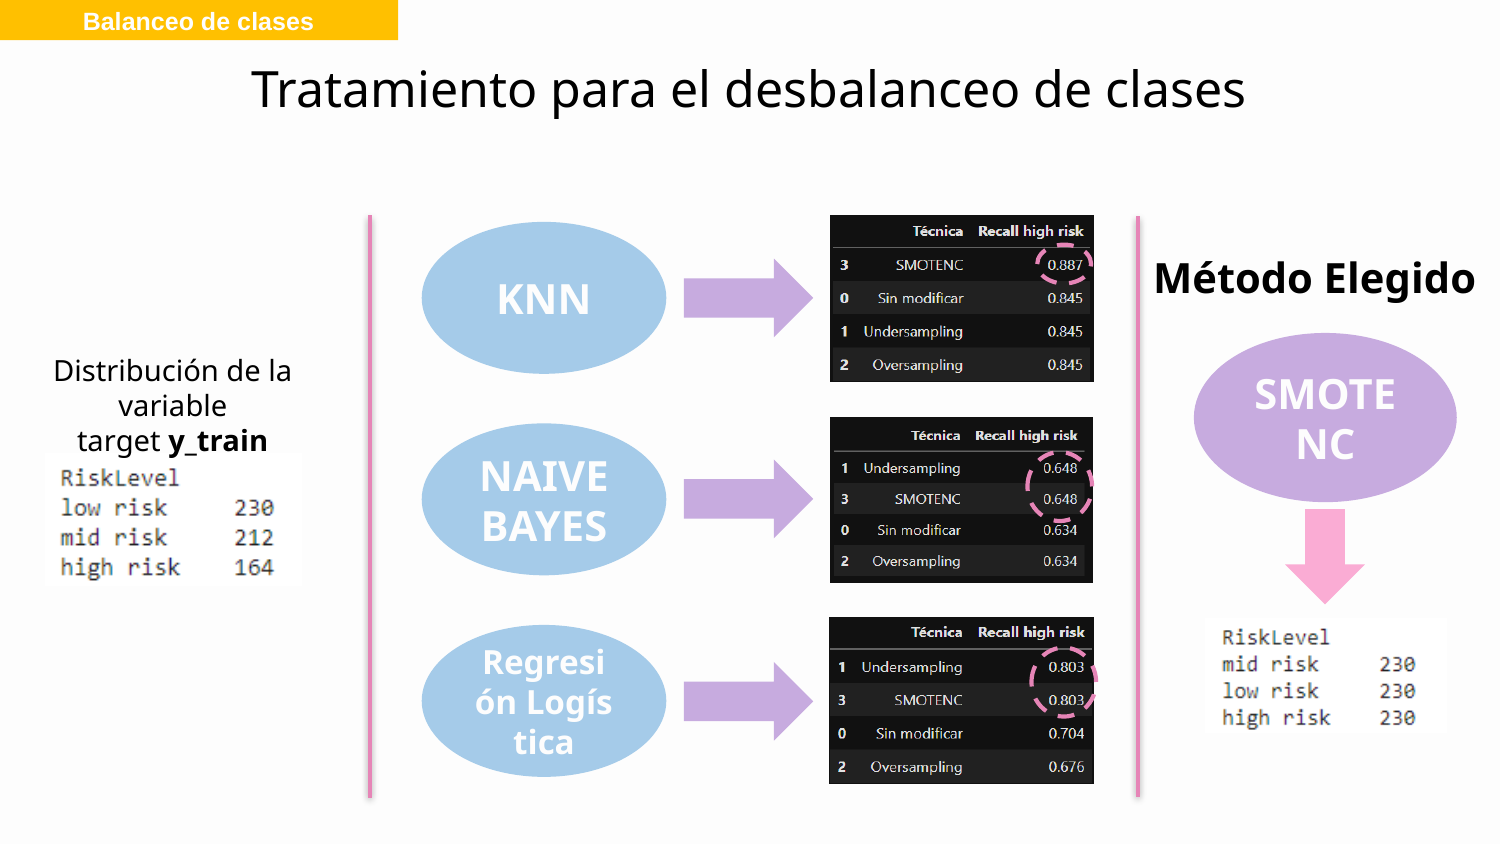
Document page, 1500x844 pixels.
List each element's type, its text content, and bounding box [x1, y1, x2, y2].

text_box [681, 457, 816, 541]
picture [829, 617, 1094, 784]
text_box KNN [419, 219, 669, 376]
text_box Método Elegido [1145, 244, 1492, 310]
text_box NAIVE BAYES [419, 421, 669, 578]
text_box [681, 659, 816, 743]
text_box [681, 256, 816, 340]
text_box Distribución de la variable target y_train [31, 345, 315, 465]
text_box [1283, 507, 1367, 607]
text_box SMOTENC [1191, 330, 1459, 505]
picture [830, 417, 1094, 584]
picture [1205, 618, 1447, 733]
text_box Balanceo de clases [0, 0, 399, 41]
picture [44, 453, 302, 586]
picture [830, 215, 1094, 382]
text_box Regresión Logística [419, 622, 669, 779]
text_box Tratamiento para el desbalanceo de clases [73, 67, 1425, 108]
